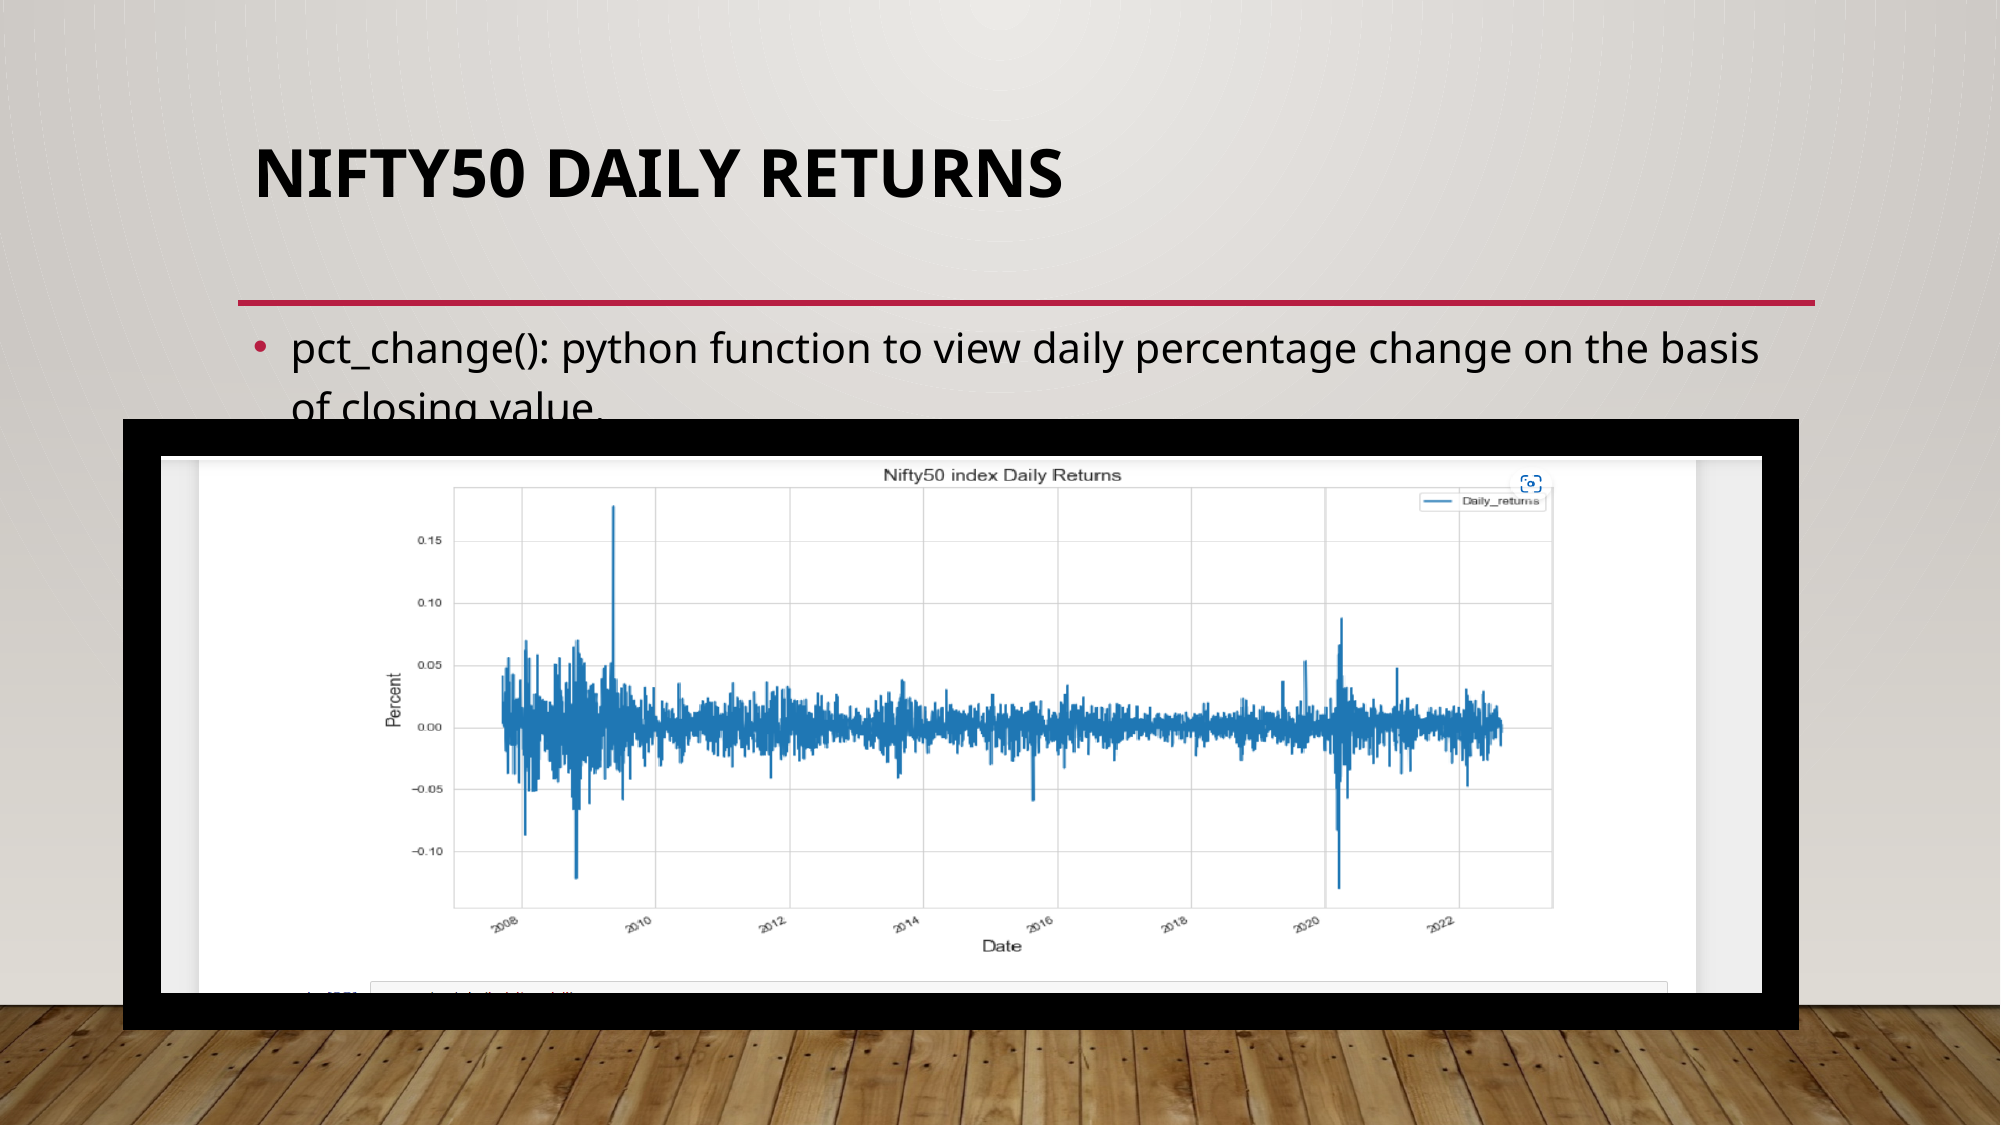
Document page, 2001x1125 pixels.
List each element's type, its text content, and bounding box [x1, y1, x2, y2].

list pct_change(): python function to view daily percentage change on the basis of closing value. [238, 304, 1814, 871]
title Nifty50 Daily Returns [238, 131, 1814, 304]
picture [160, 455, 1763, 994]
picture [0, 1005, 2000, 1125]
